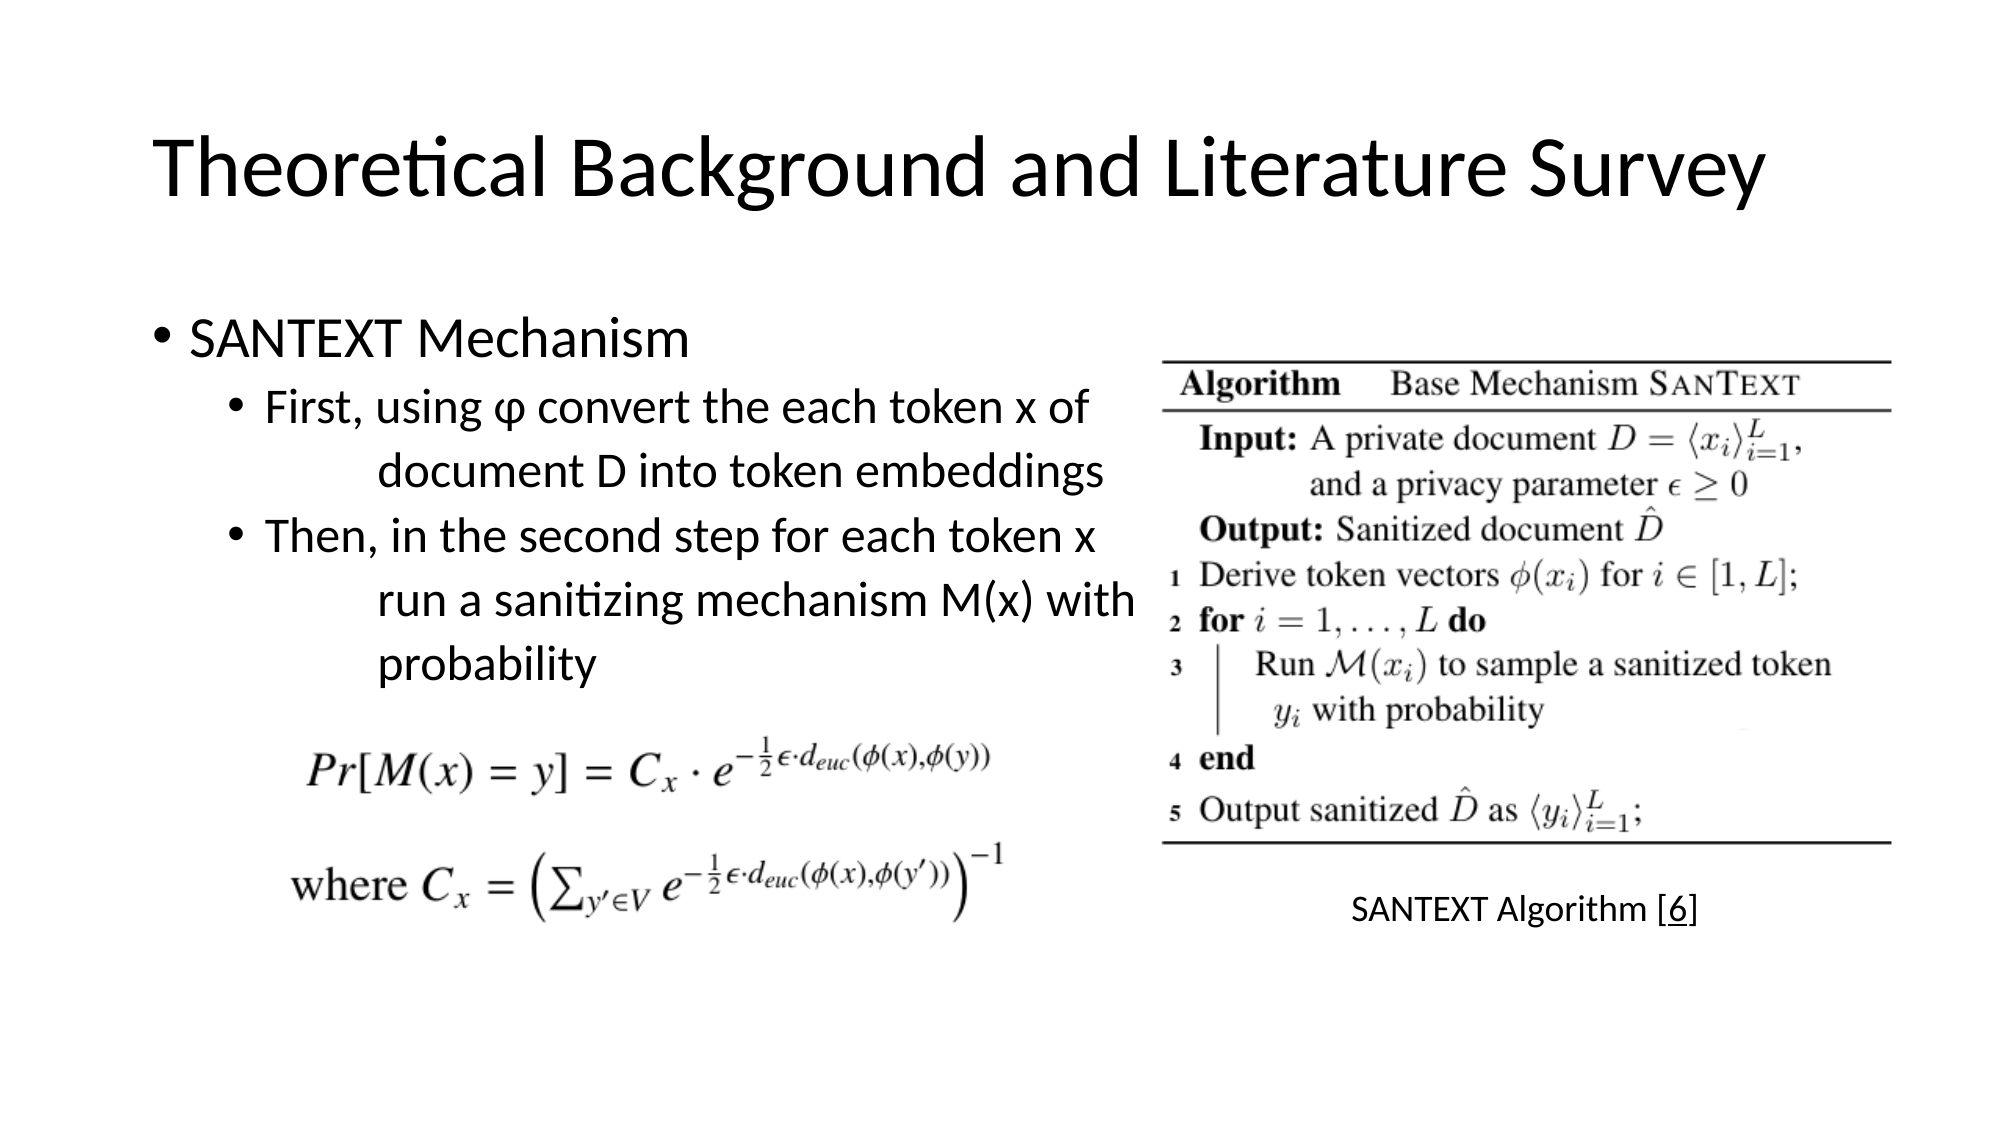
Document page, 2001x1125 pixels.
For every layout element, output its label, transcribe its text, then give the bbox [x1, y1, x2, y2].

list SANTEXT Mechanism First, using φ convert the each token x of document D into token embeddings Then, in the second step for each token x run a sanitizing mechanism M(x) with probability [137, 299, 1863, 1014]
title Theoretical Background and Literature Survey [137, 59, 1863, 278]
picture [1156, 356, 1898, 851]
picture [258, 722, 1036, 941]
text_box SANTEXT Algorithm [6] [1336, 876, 1718, 937]
